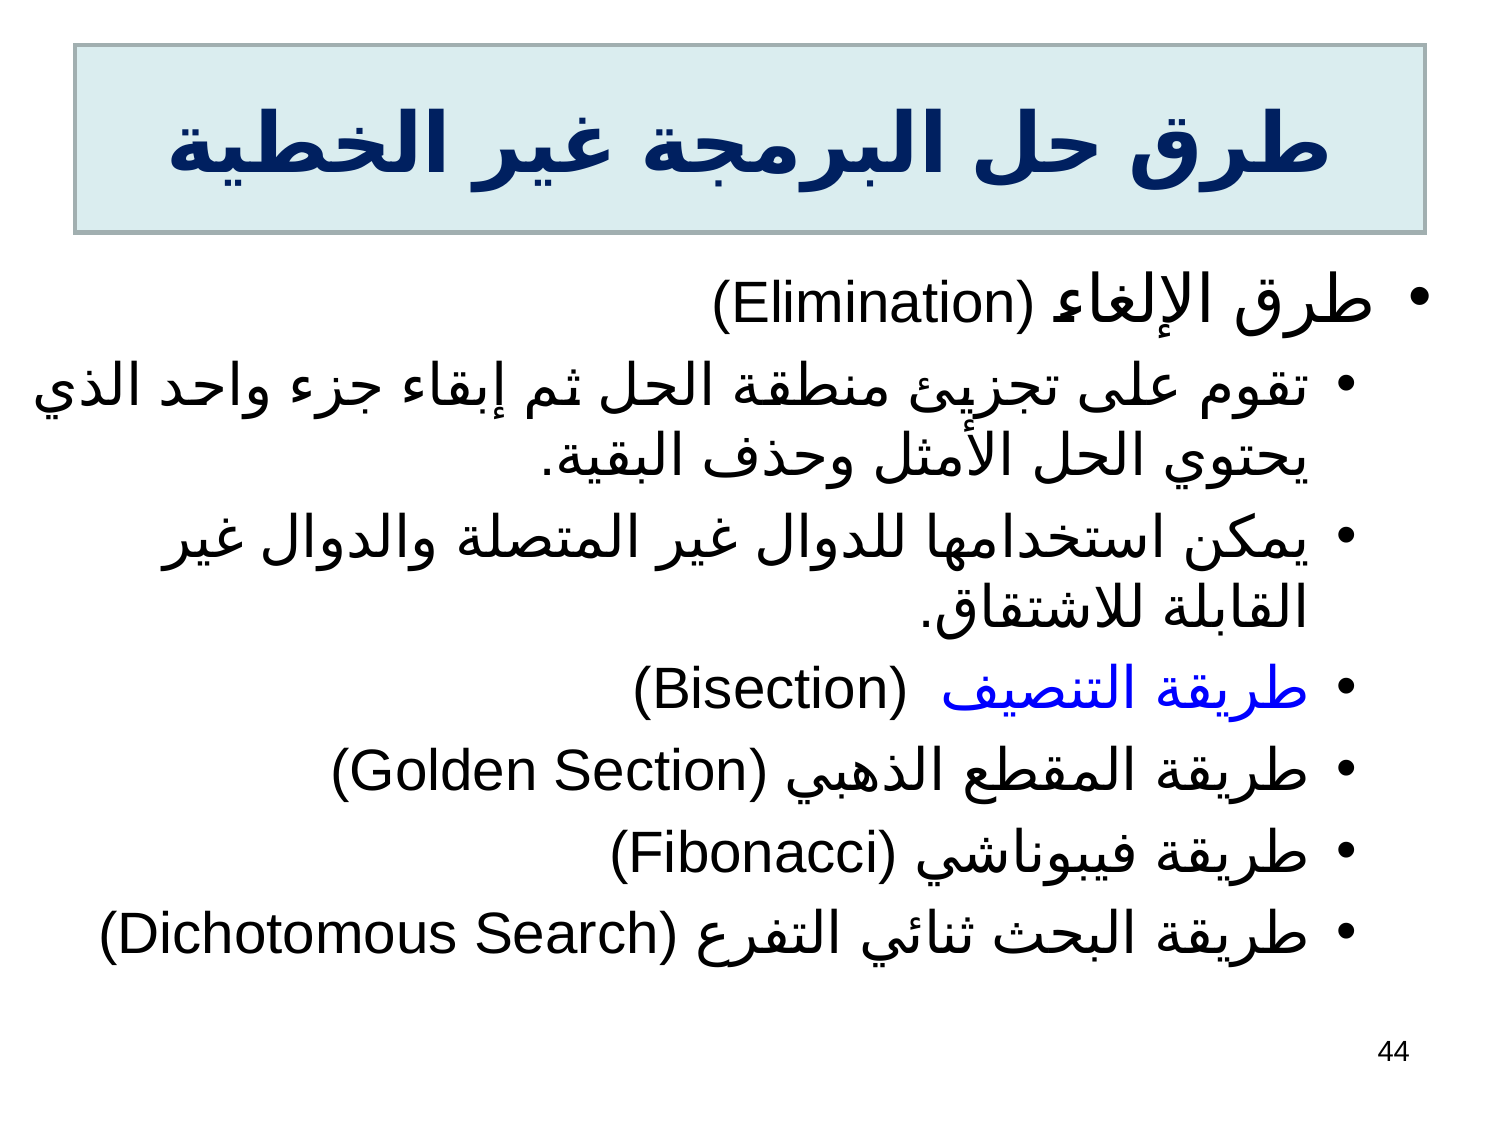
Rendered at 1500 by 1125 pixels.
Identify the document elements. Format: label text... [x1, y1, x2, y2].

slide_number 44 [1074, 1024, 1426, 1103]
title طرق حل البرمجة غير الخطية [73, 43, 1427, 235]
list طرق الإلغاء (Elimination) تقوم على تجزيئ منطقة الحل ثم إبقاء جزء واحد الذي يحتوي الحل الأمثل وحذف البقية. يمكن استخدامها للدوال غير المتصلة والدوال غير القابلة للاشتقاق. طريقة التنصيف (Bisection) طريقة المقطع الذهبي (Golden Section) طريقة فيبوناشي (Fibonacci) طريقة البحث ثنائي التفرع (Dichotomous Search) [17, 247, 1448, 1024]
